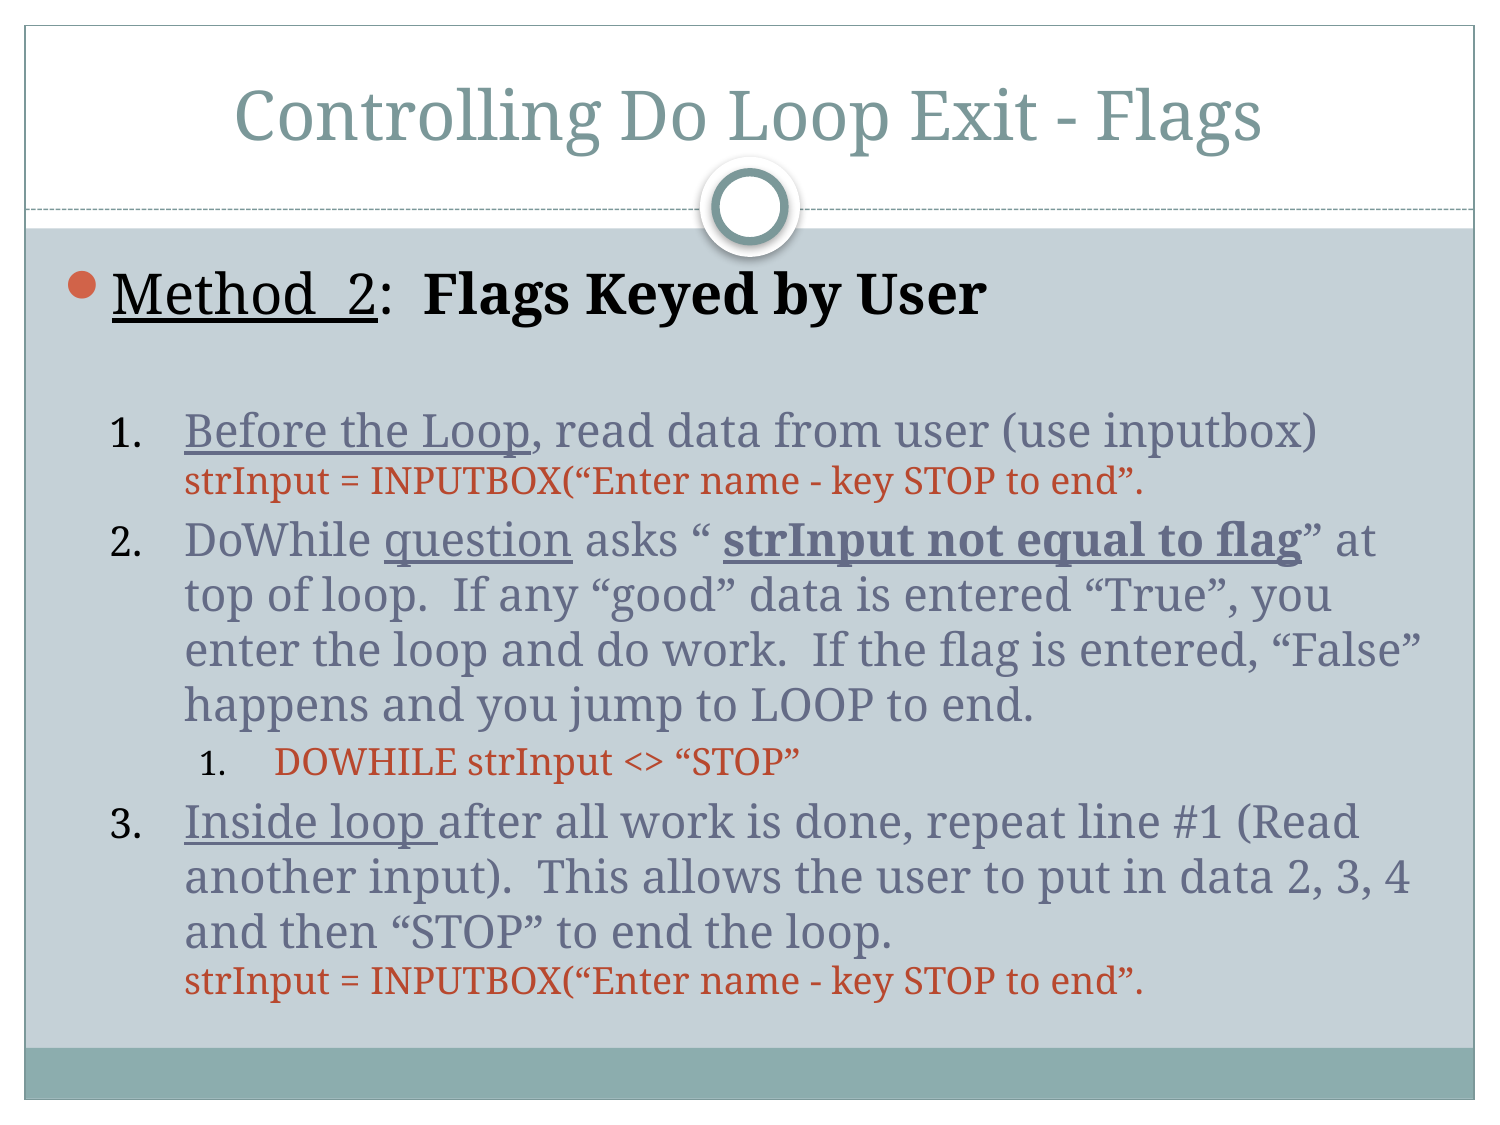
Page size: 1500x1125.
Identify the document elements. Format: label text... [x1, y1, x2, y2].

list Method 2: Flags Keyed by User Before the Loop, read data from user (use inputbox) strInput = INPUTBOX(“Enter name - key STOP to end”. DoWhile question asks “ strInput not equal to flag” at top of loop. If any “good” data is entered “True”, you enter the loop and do work. If the flag is entered, “False” happens and you jump to LOOP to end. DOWHILE strInput <> “STOP” Inside loop after all work is done, repeat line #1 (Read another input). This allows the user to put in data 2, 3, 4 and then “STOP” to end the loop. strInput = INPUTBOX(“Enter name - key STOP to end”. [49, 250, 1445, 1063]
title Controlling Do Loop Exit - Flags [49, 37, 1450, 162]
